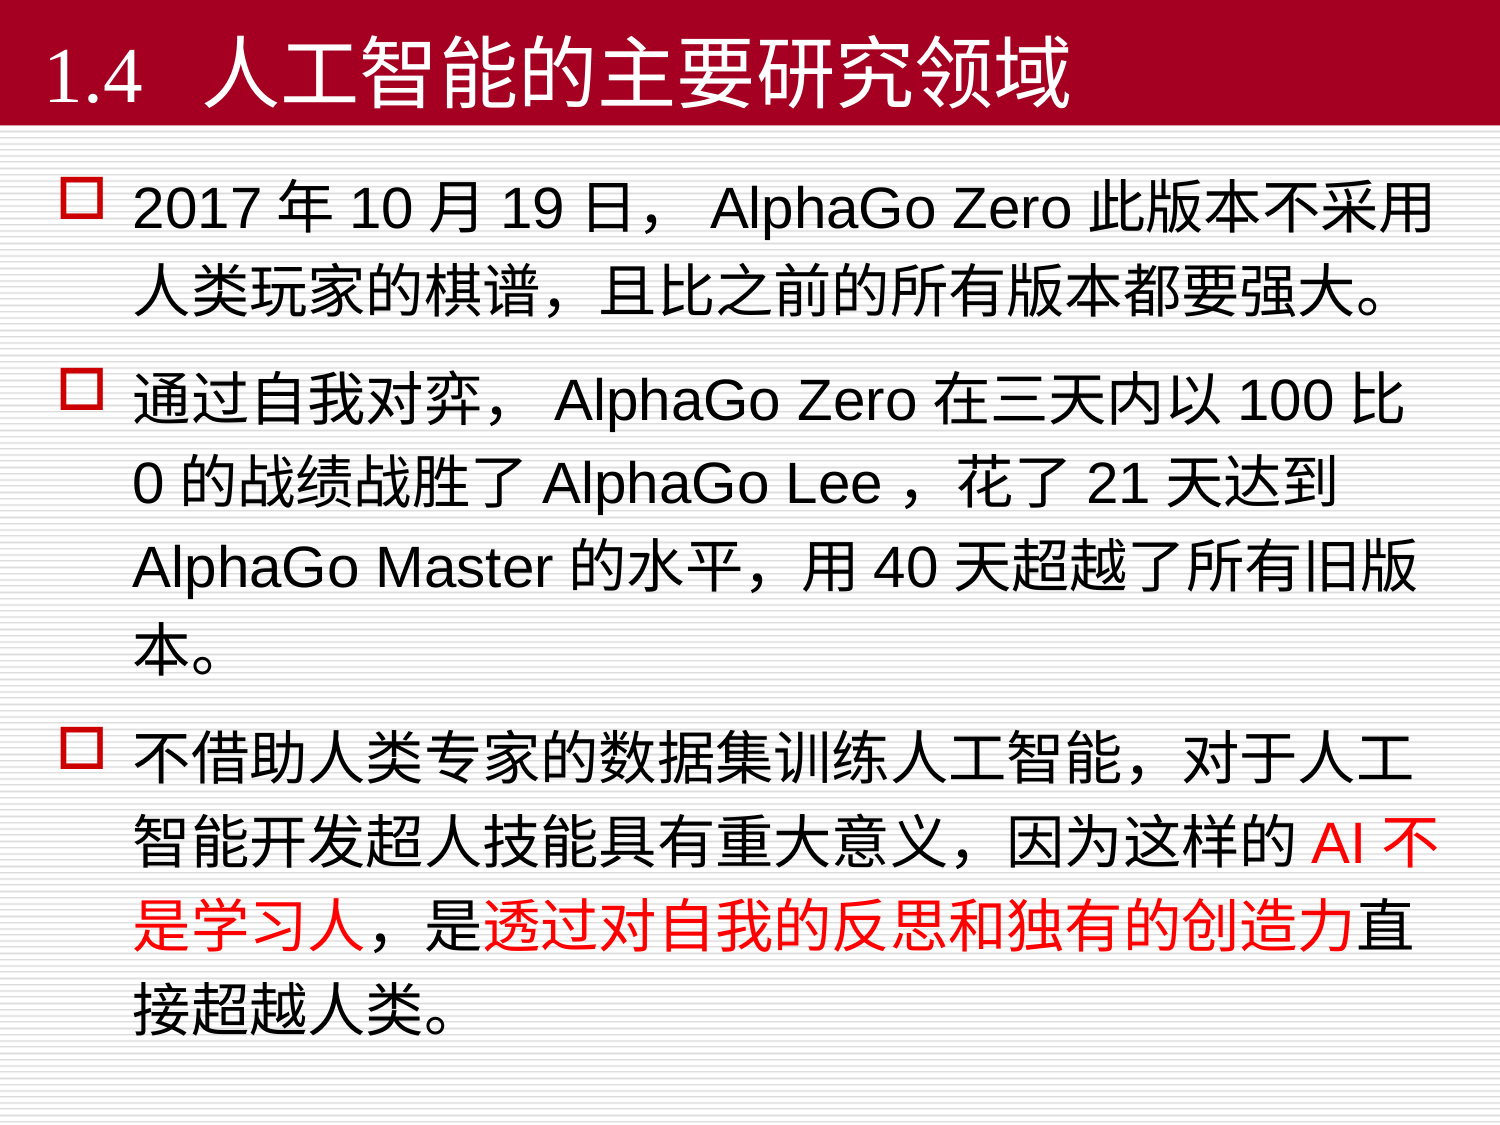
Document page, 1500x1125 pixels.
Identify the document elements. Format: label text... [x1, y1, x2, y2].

title 1.4 人工智能的主要研究领域 [0, 0, 1500, 126]
list 2017年10月19日，AlphaGo Zero此版本不采用人类玩家的棋谱，且比之前的所有版本都要强大。 通过自我对弈，AlphaGo Zero在三天内以100比0的战绩战胜了AlphaGo Lee，花了21天达到AlphaGo Master的水平，用40天超越了所有旧版本。 不借助人类专家的数据集训练人工智能，对于人工智能开发超人技能具有重大意义，因为这样的AI不是学习人，是透过对自我的反思和独有的创造力直接超越人类。 [40, 148, 1460, 1036]
picture [0, 126, 1500, 1125]
